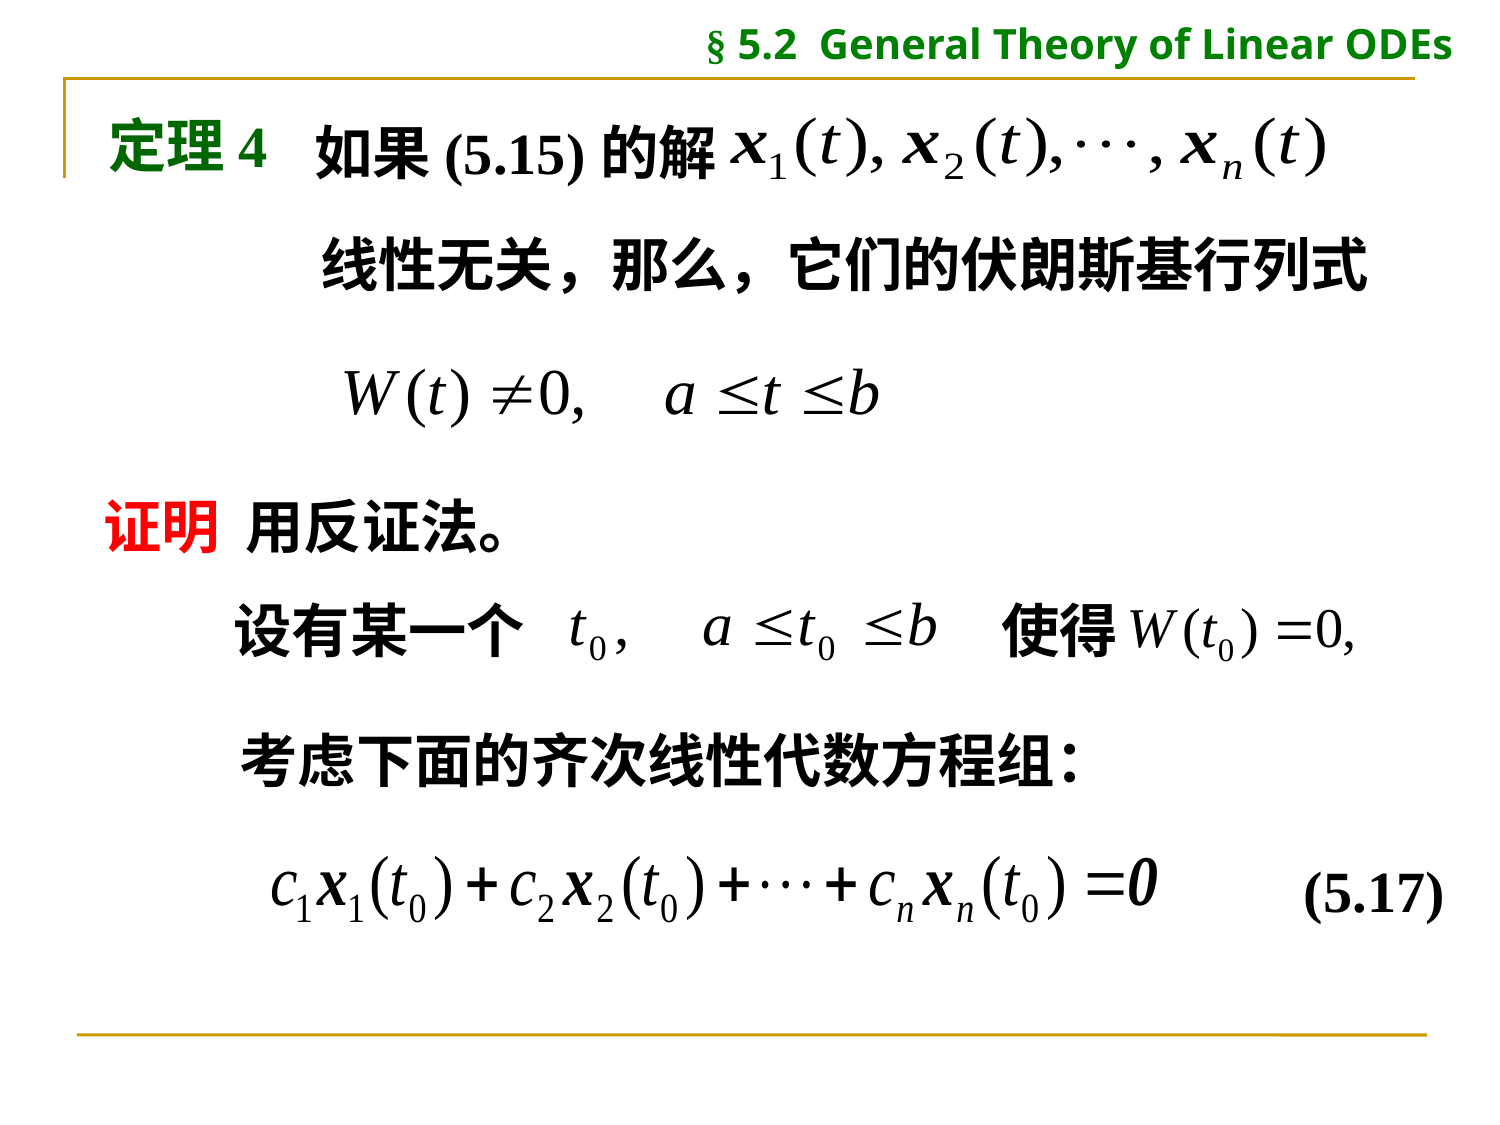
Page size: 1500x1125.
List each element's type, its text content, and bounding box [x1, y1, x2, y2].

text_box 定理4 [93, 101, 283, 186]
text_box 使得 [986, 586, 1133, 671]
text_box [560, 573, 951, 702]
text_box (5.17) [1289, 846, 1500, 931]
text_box 线性无关，那么，它们的伏朗斯基行列式 [305, 220, 1475, 305]
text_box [336, 337, 892, 475]
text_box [714, 97, 1341, 197]
text_box 考虑下面的齐次线性代数方程组： [225, 716, 1182, 801]
text_box 如果(5.15)的解 [299, 109, 709, 195]
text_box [1123, 590, 1369, 676]
text_box 用反证法。 [230, 483, 552, 568]
text_box 设有某一个 [218, 586, 540, 671]
text_box 证明 [88, 483, 230, 568]
text_box § 5.2 General Theory of Linear ODEs [690, 0, 1500, 75]
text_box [262, 833, 1173, 941]
